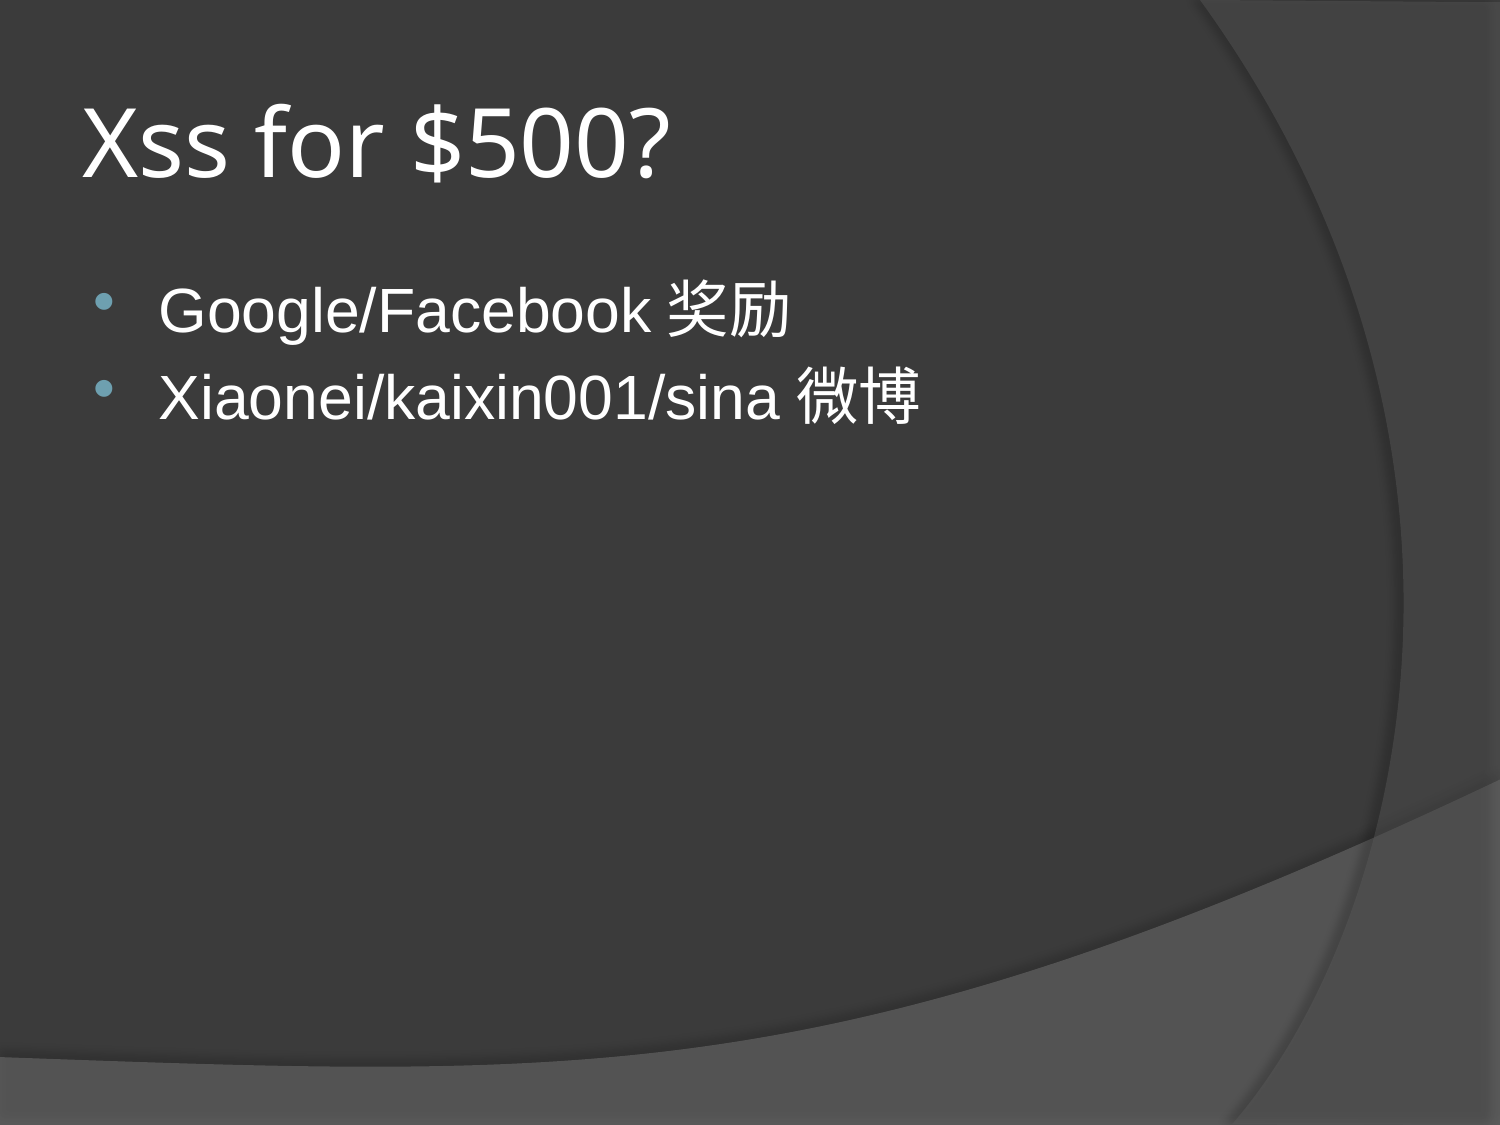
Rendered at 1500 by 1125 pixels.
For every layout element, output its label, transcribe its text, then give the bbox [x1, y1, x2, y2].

title Xss for $500? [75, 45, 1300, 233]
list Google/Facebook奖励 Xiaonei/kaixin001/sina微博 [75, 262, 1300, 1005]
